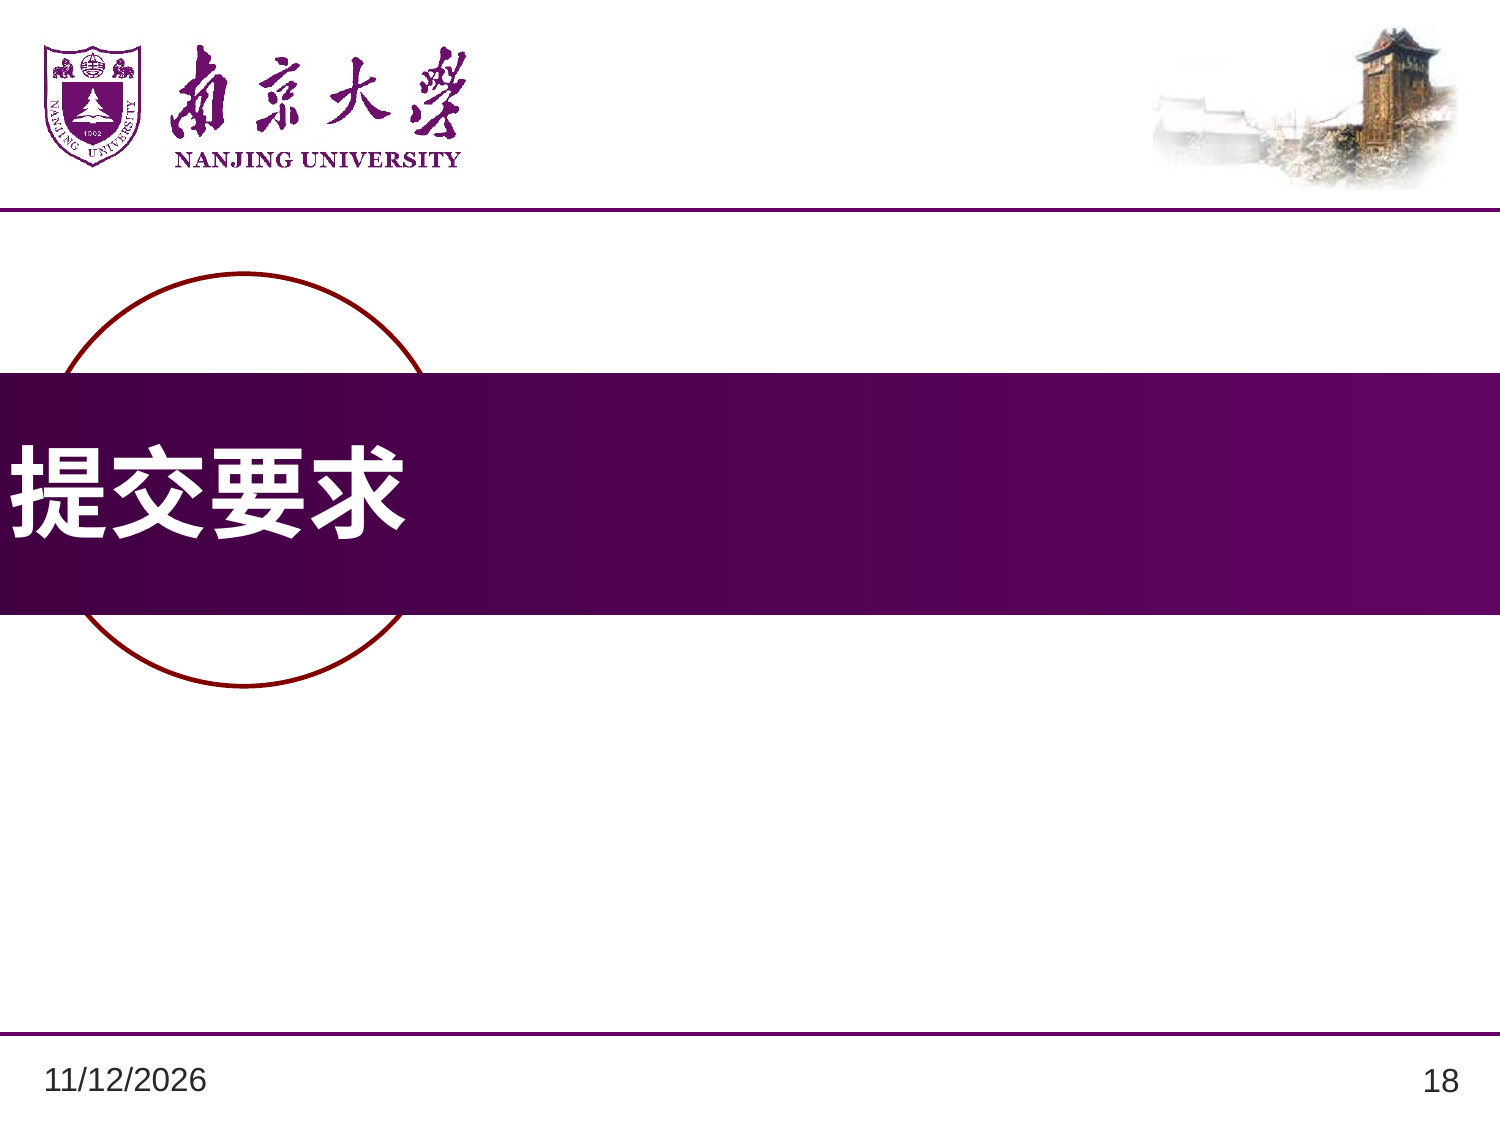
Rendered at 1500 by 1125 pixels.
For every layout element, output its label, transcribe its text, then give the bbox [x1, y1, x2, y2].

picture [37, 36, 479, 176]
title 提交要求 [0, 422, 1494, 636]
picture [1128, 6, 1500, 190]
